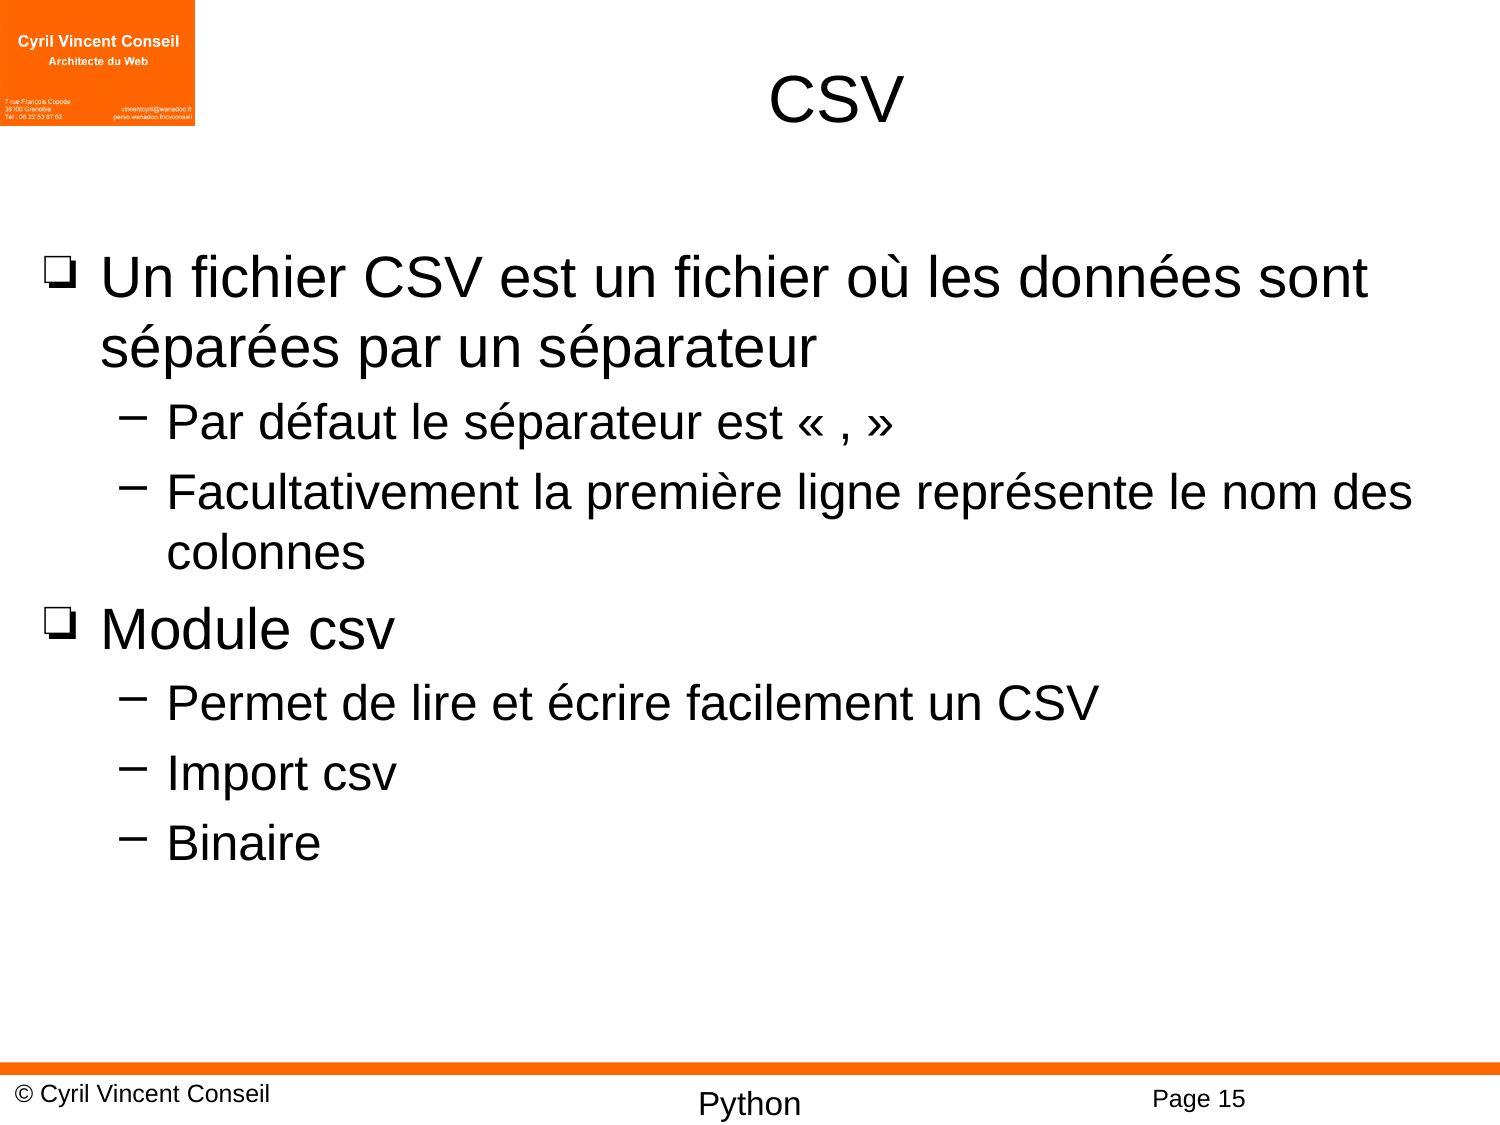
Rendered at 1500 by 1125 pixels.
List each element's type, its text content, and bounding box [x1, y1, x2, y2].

picture [0, 0, 195, 126]
title CSV [194, 2, 1480, 190]
list Un fichier CSV est un fichier où les données sont séparées par un séparateur Par défaut le séparateur est « , » Facultativement la première ligne représente le nom des colonnes Module csv Permet de lire et écrire facilement un CSV Import csv Binaire [29, 231, 1468, 1059]
